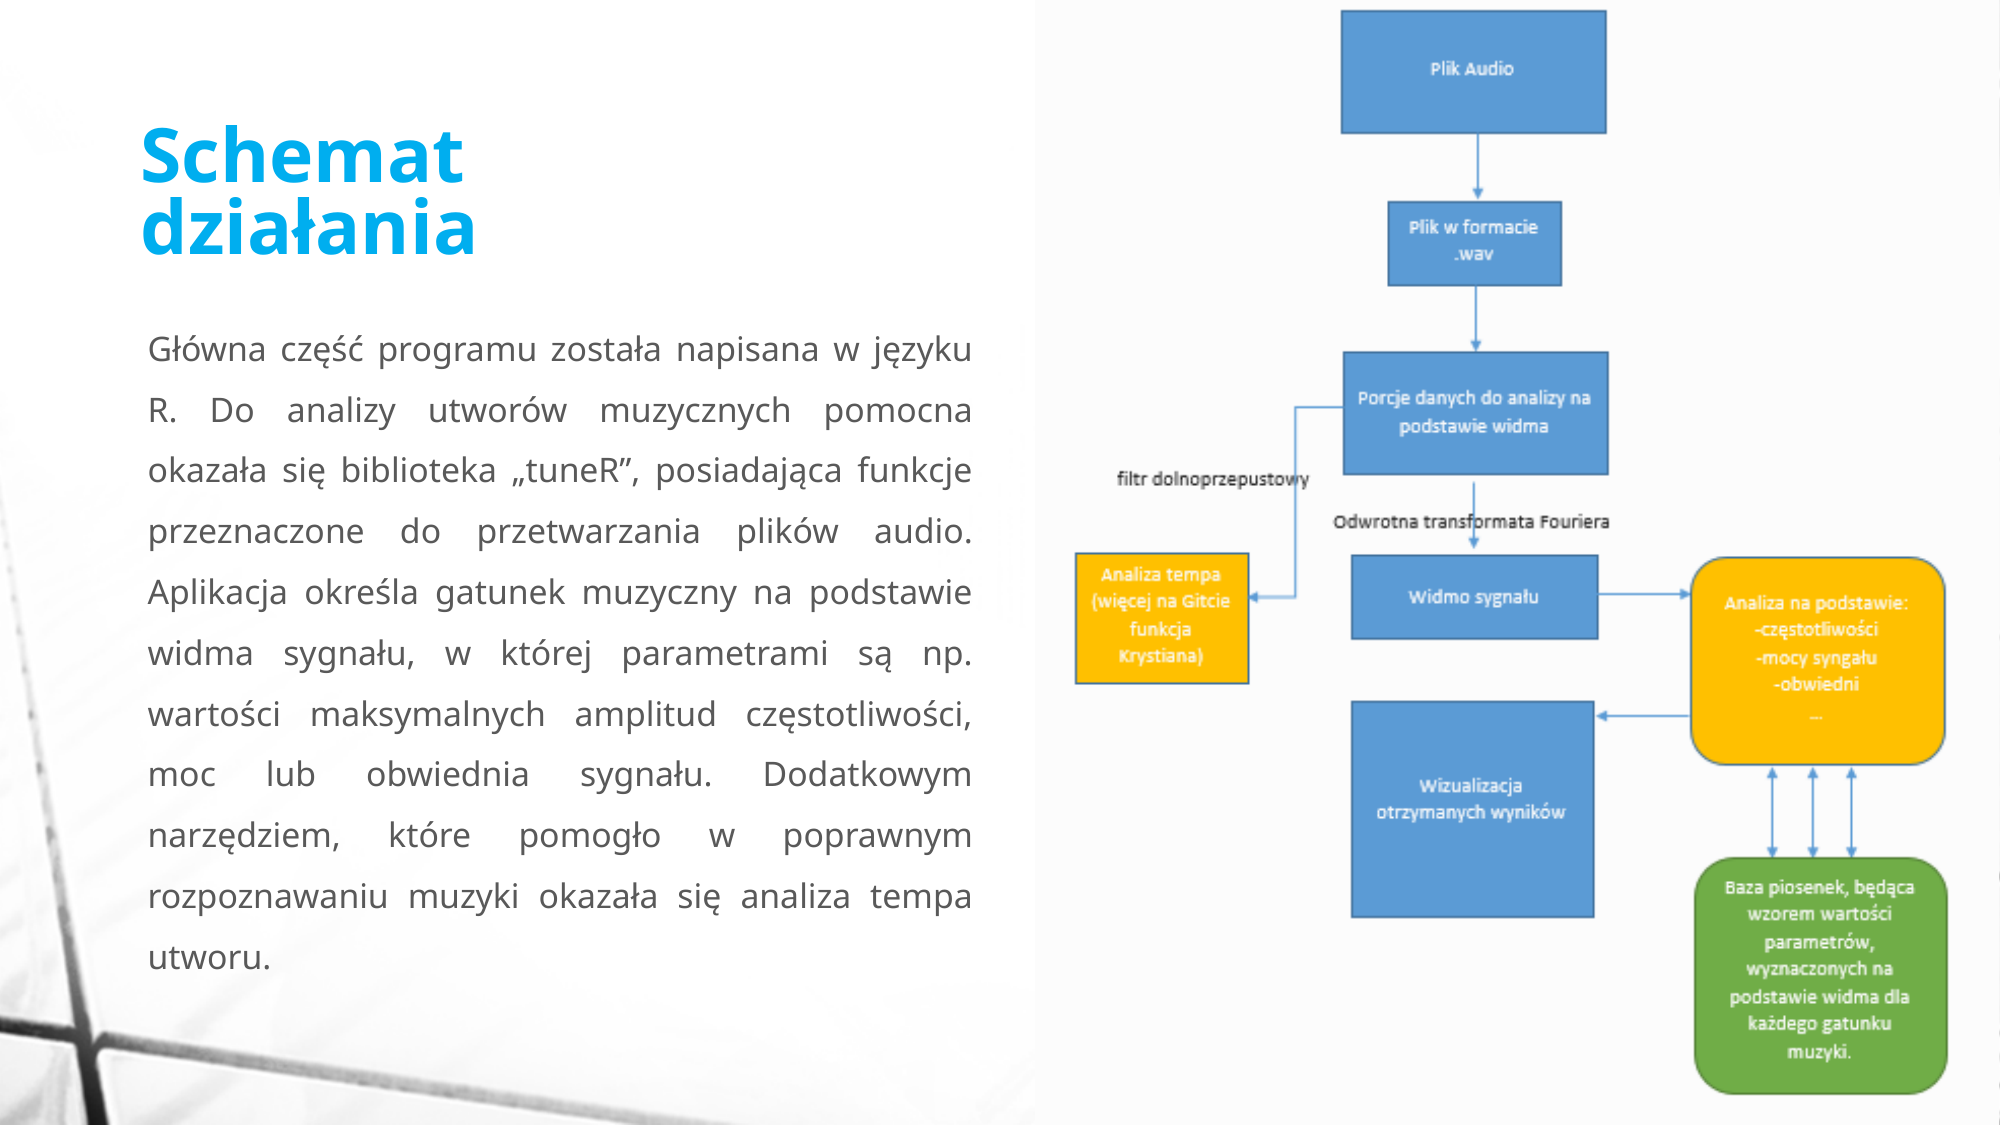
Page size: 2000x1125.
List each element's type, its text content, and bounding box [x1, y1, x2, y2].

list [1035, 0, 2000, 1125]
title Schemat działania [125, 101, 798, 277]
picture [0, 0, 1035, 1125]
text_box Główna część programu została napisana w języku R. Do analizy utworów muzycznych pomocna okazała się biblioteka „tuneR”, posiadająca funkcje przeznaczone do przetwarzania plików audio. Aplikacja określa gatunek muzyczny na podstawie widma sygnału, w której parametrami są np. wartości maksymalnych amplitud częstotliwości, moc lub obwiednia sygnału. Dodatkowym narzędziem, które pomogło w poprawnym rozpoznawaniu muzyki okazała się analiza tempa utworu. [125, 299, 988, 988]
